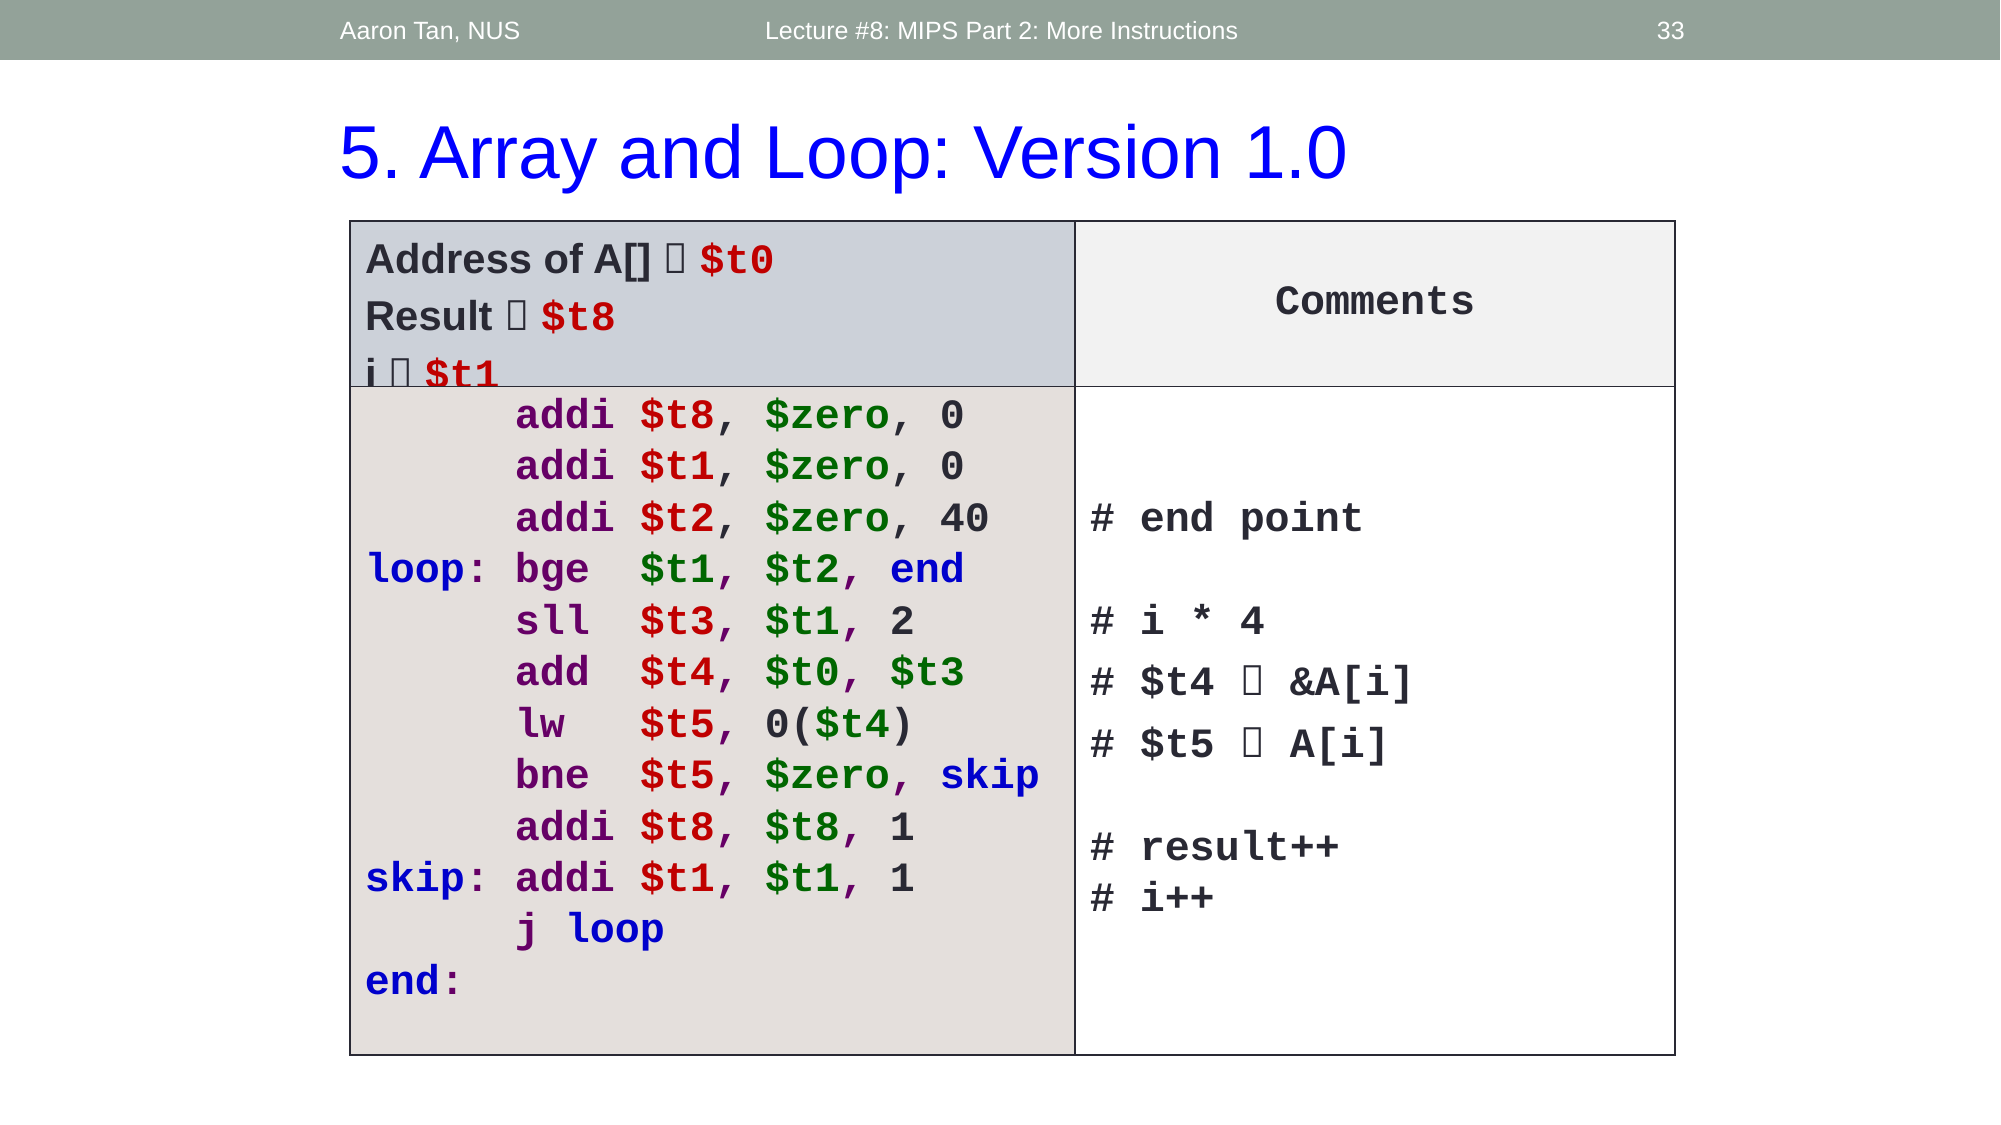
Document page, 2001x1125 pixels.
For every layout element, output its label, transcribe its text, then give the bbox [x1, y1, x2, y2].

table_cell # end point # i * 4 # $t4  &A[i] # $t5  A[i] # result++ # i++ [1076, 387, 1674, 1054]
table_header Address of A[]  $t0 Result  $t8 i  $t1 [351, 222, 1074, 386]
text_box 5. Array and Loop: Version 1.0 [324, 96, 1700, 202]
table_cell addi $t8, $zero, 0 addi $t1, $zero, 0 addi $t2, $zero, 40 loop: bge $t1, $t2, end sll $t3, $t1, 2 add $t4, $t0, $t3 lw $t5, 0($t4) bne $t5, $zero, skip addi $t8, $t8, 1 skip: addi $t1, $t1, 1 j loop end: [351, 387, 1074, 1054]
slide_number 33 [1558, 3, 1700, 57]
slide_number Aaron Tan, NUS [324, 3, 800, 57]
table_header Comments [1076, 222, 1674, 386]
footer Lecture #8: MIPS Part 2: More Instructions [800, 3, 1558, 57]
